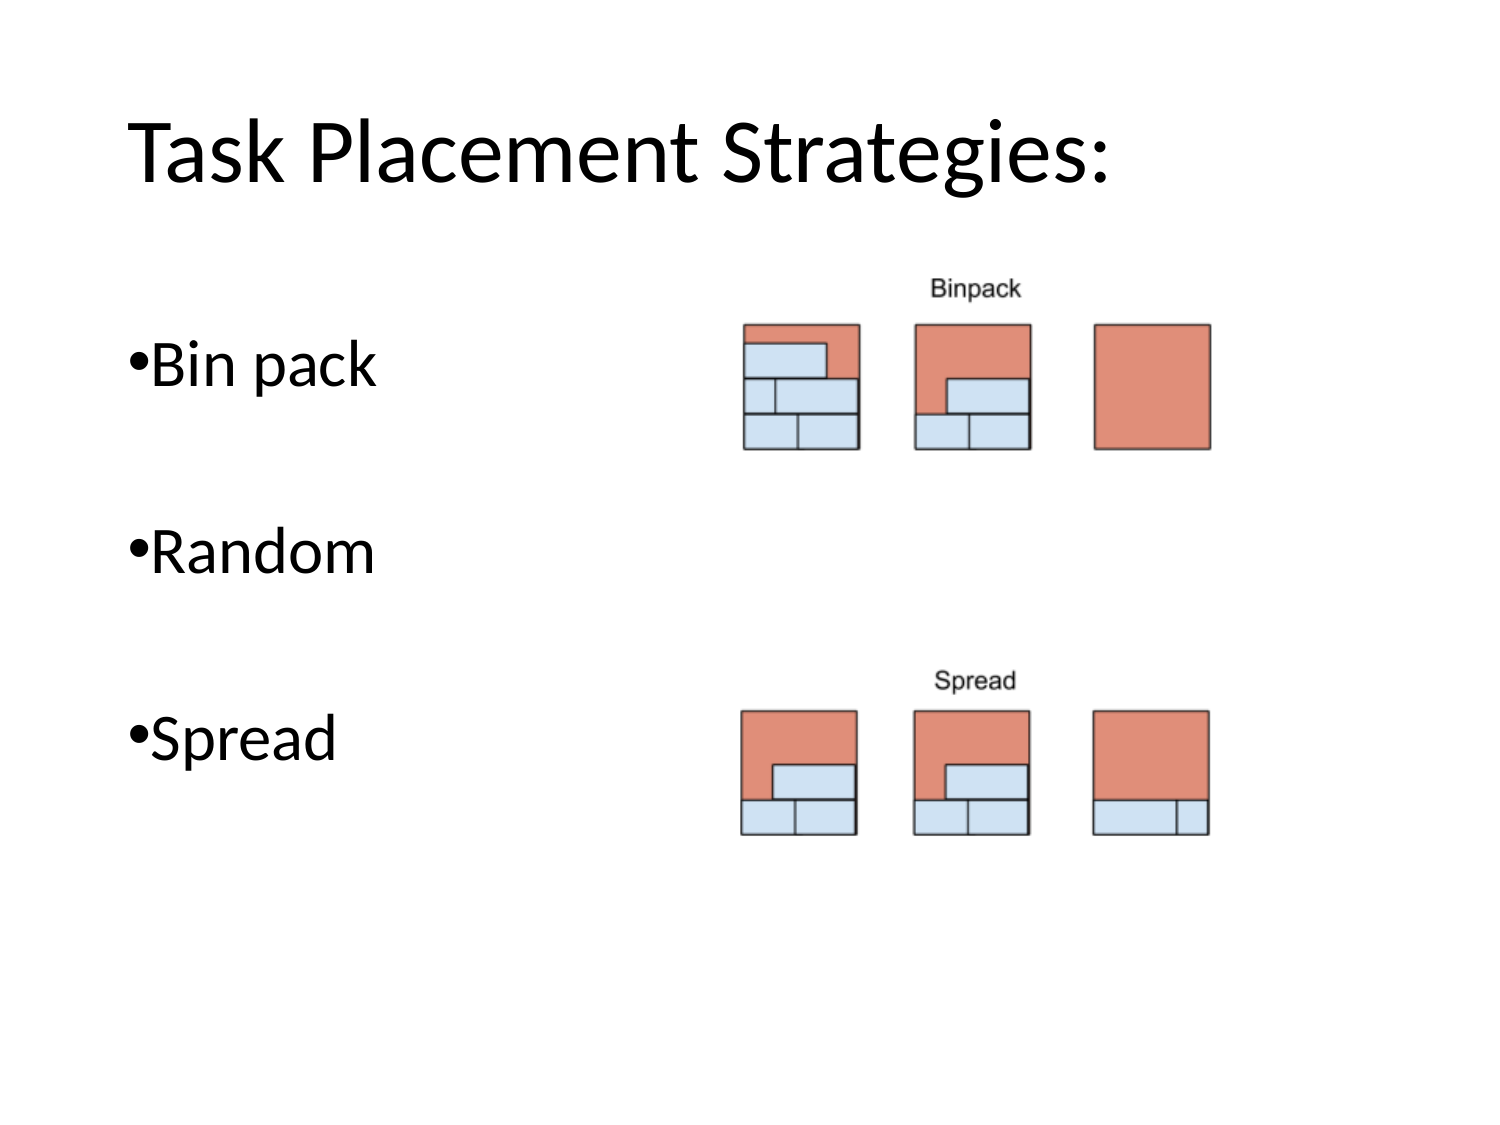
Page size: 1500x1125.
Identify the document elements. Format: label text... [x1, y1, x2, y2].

subtitle Bin pack Random Spread [112, 312, 1438, 1013]
title Task Placement Strategies: [112, 24, 1388, 267]
picture [724, 662, 1229, 847]
picture [737, 274, 1221, 468]
